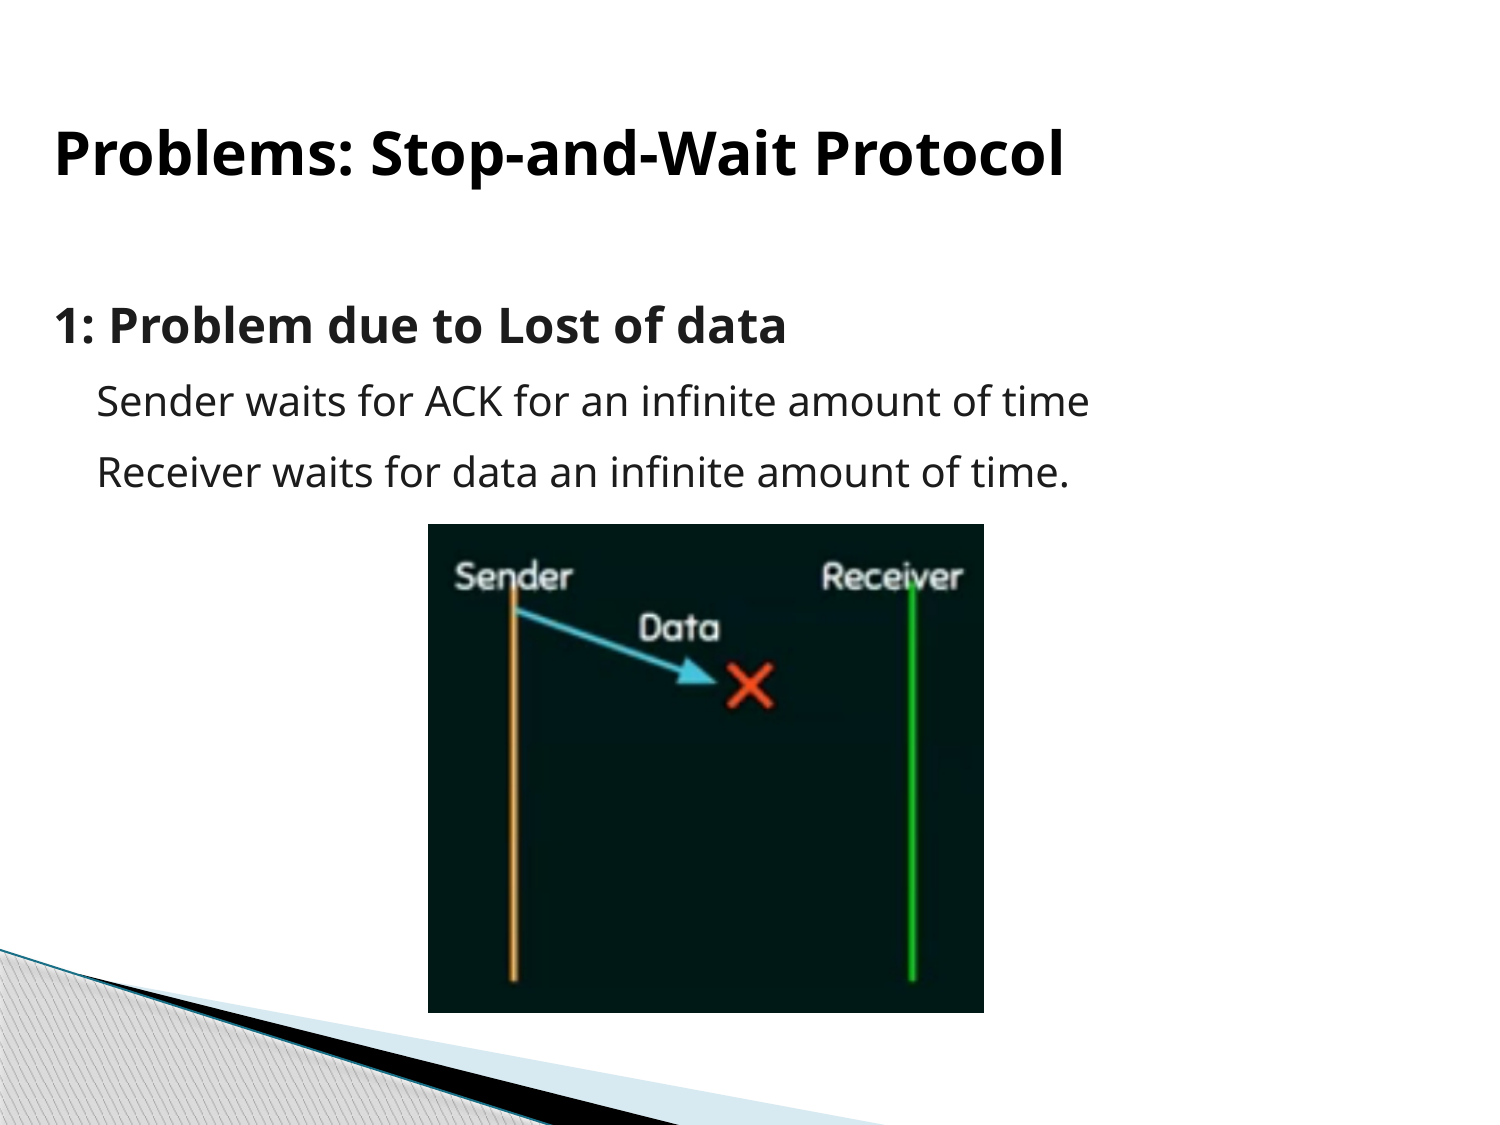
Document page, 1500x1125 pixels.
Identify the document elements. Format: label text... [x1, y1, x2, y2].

text_box Problems: Stop-and-Wait Protocol [53, 53, 1447, 188]
picture [428, 524, 985, 1013]
text_box 1: Problem due to Lost of data Sender waits for ACK for an infinite amount of time Receiver waits for data an infinite amount of time. [53, 294, 1420, 991]
